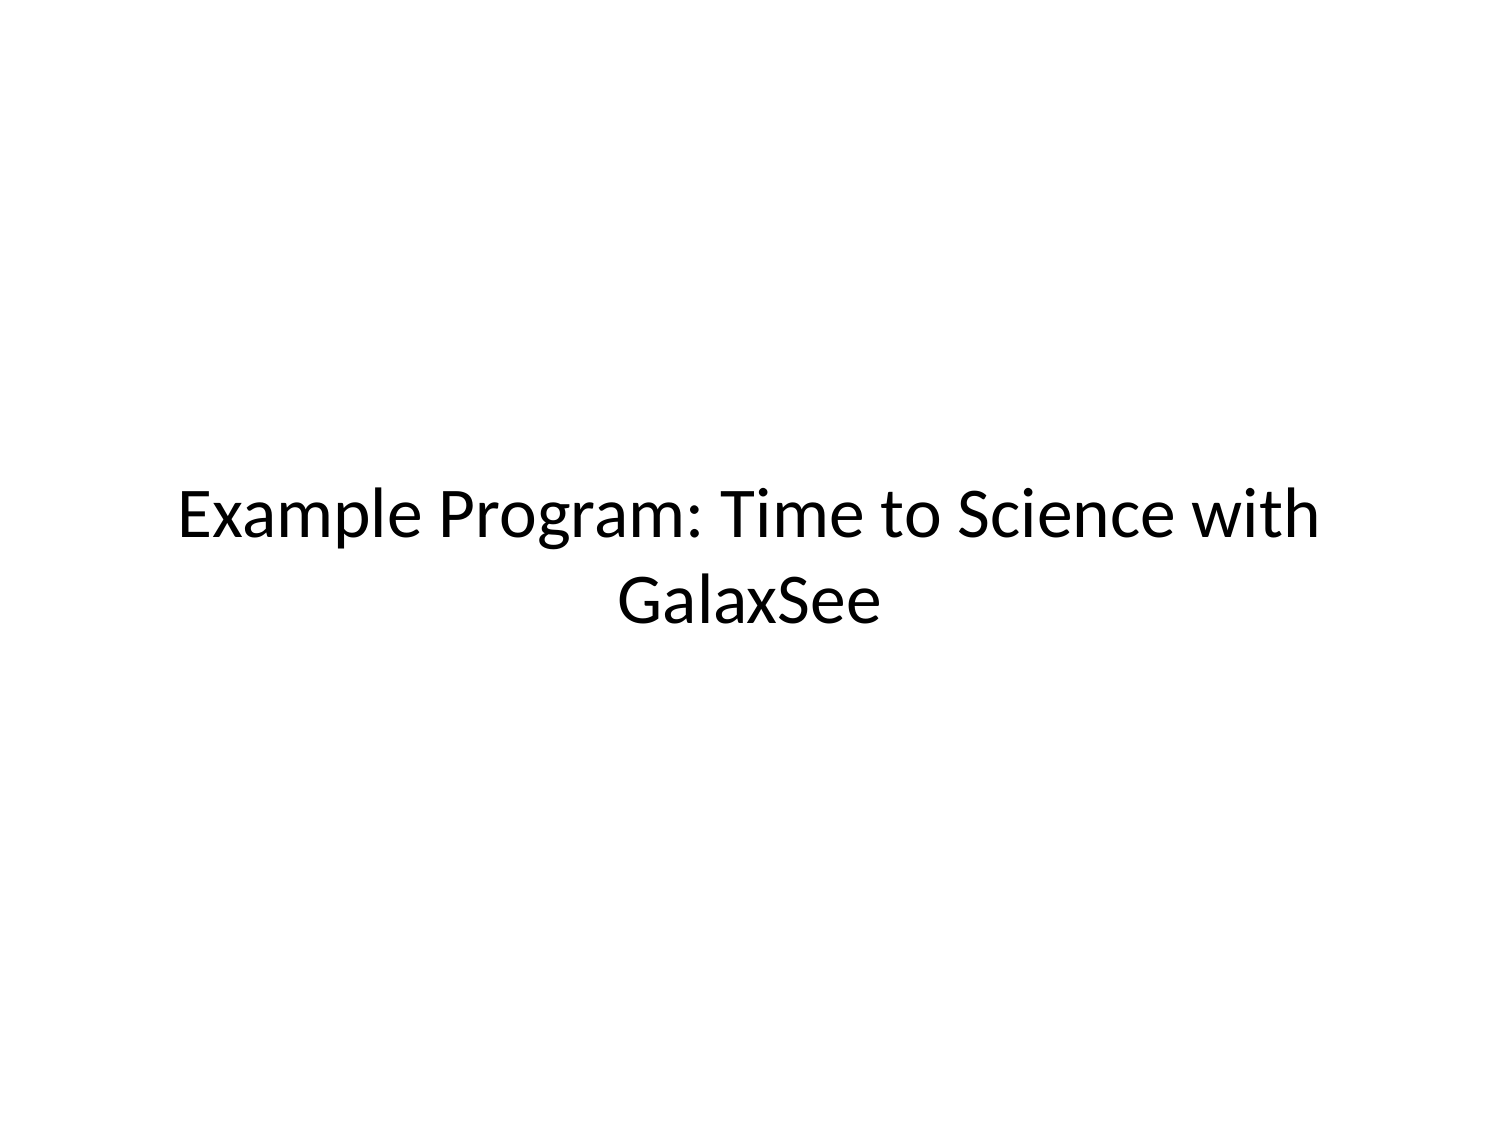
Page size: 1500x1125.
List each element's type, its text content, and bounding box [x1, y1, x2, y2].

title Example Program: Time to Science with GalaxSee [75, 457, 1425, 646]
